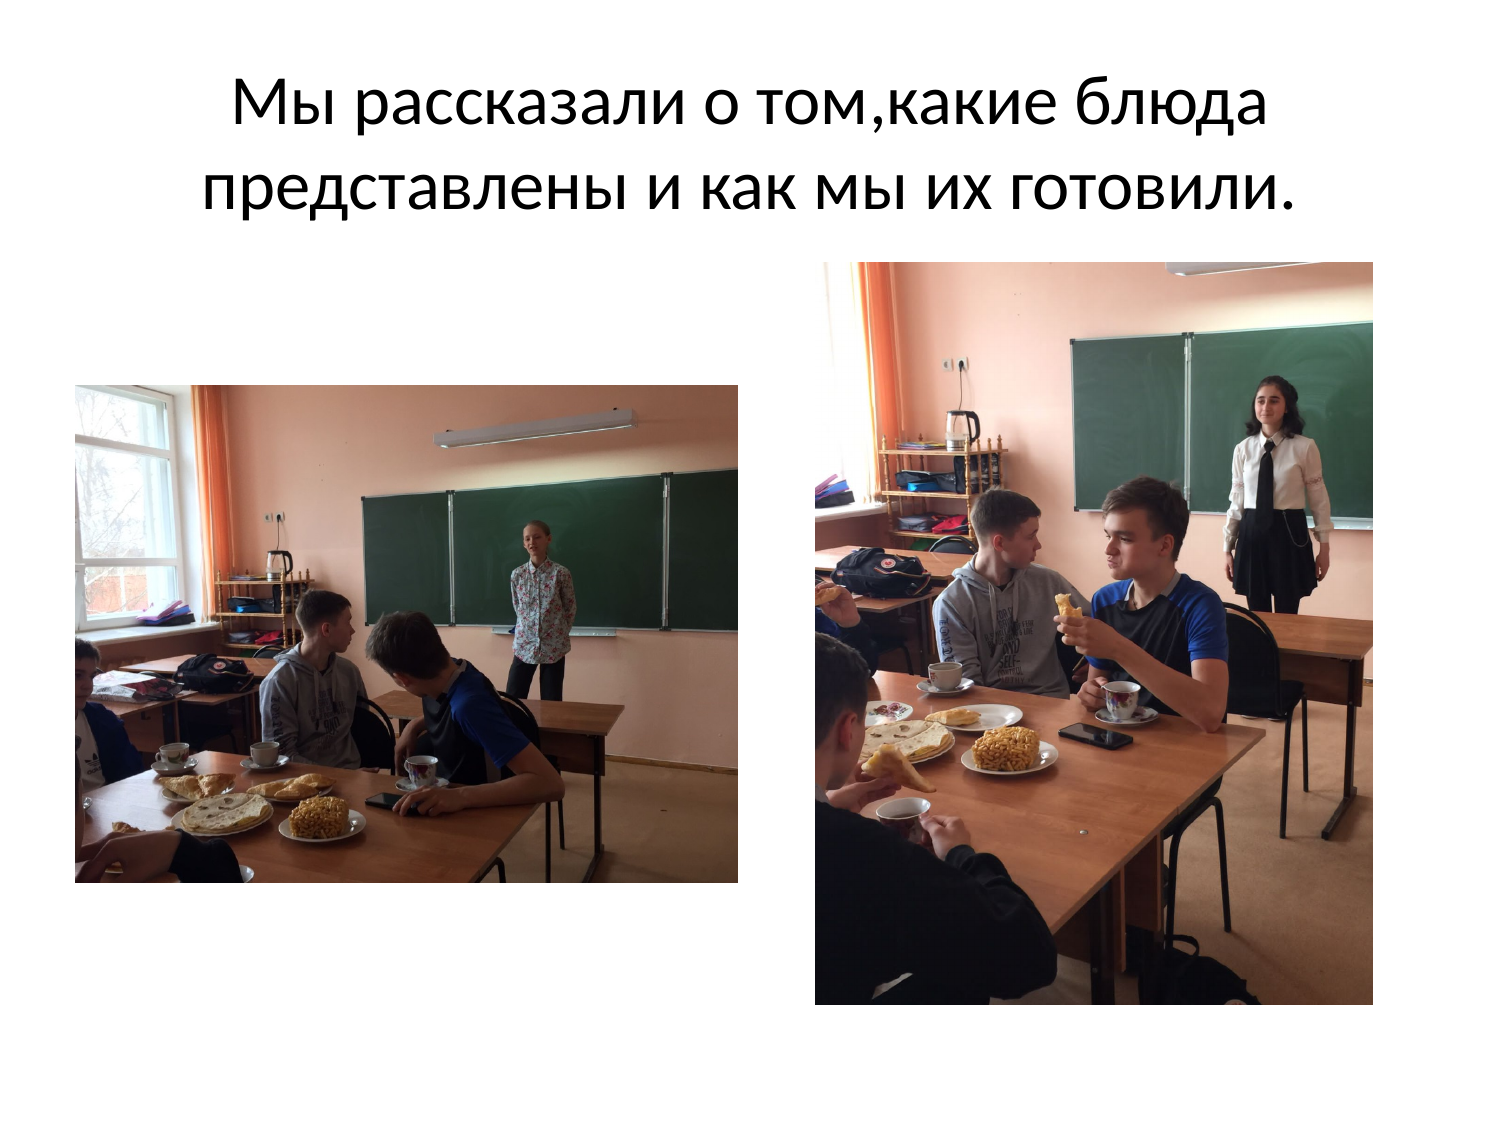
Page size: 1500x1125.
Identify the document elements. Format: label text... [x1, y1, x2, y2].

title Мы рассказали о том,какие блюда представлены и как мы их готовили. [75, 45, 1425, 233]
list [815, 262, 1373, 1006]
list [74, 384, 738, 883]
